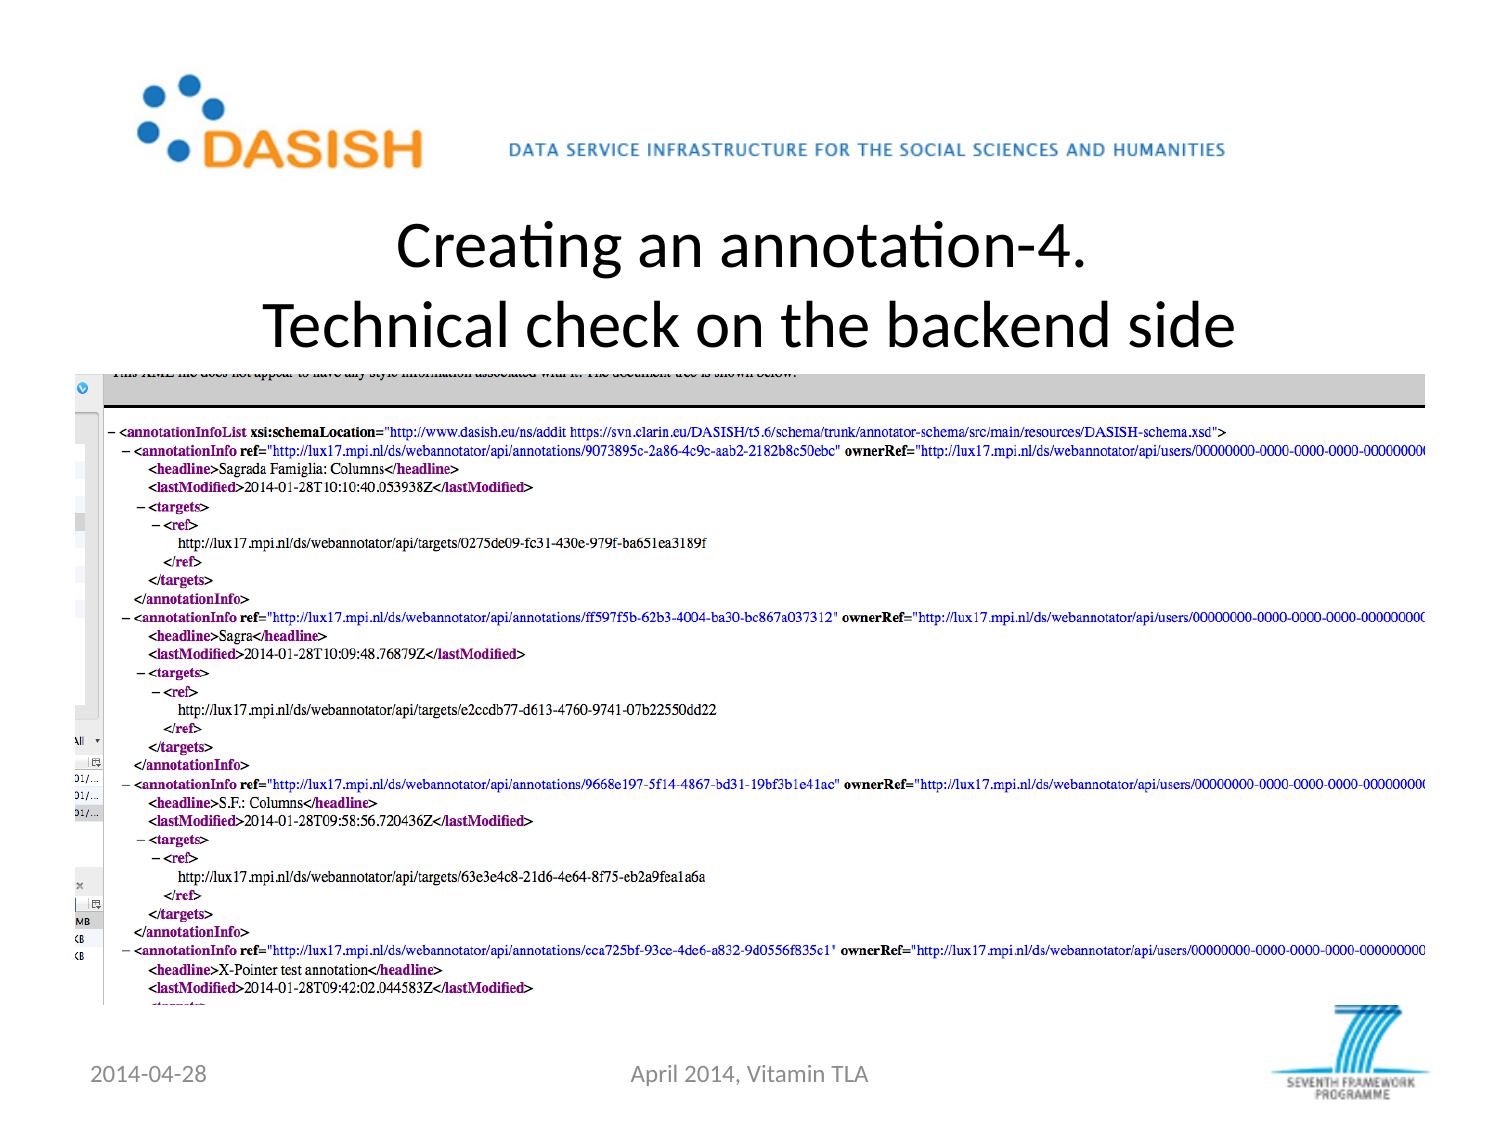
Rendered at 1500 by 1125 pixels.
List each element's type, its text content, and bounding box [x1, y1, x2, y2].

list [74, 373, 1426, 1006]
picture [104, 61, 1271, 186]
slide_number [75, 1042, 425, 1103]
footer April 2014, Vitamin TLA [512, 1042, 988, 1103]
title Creating an annotation-4. Technical check on the backend side [75, 186, 1425, 373]
